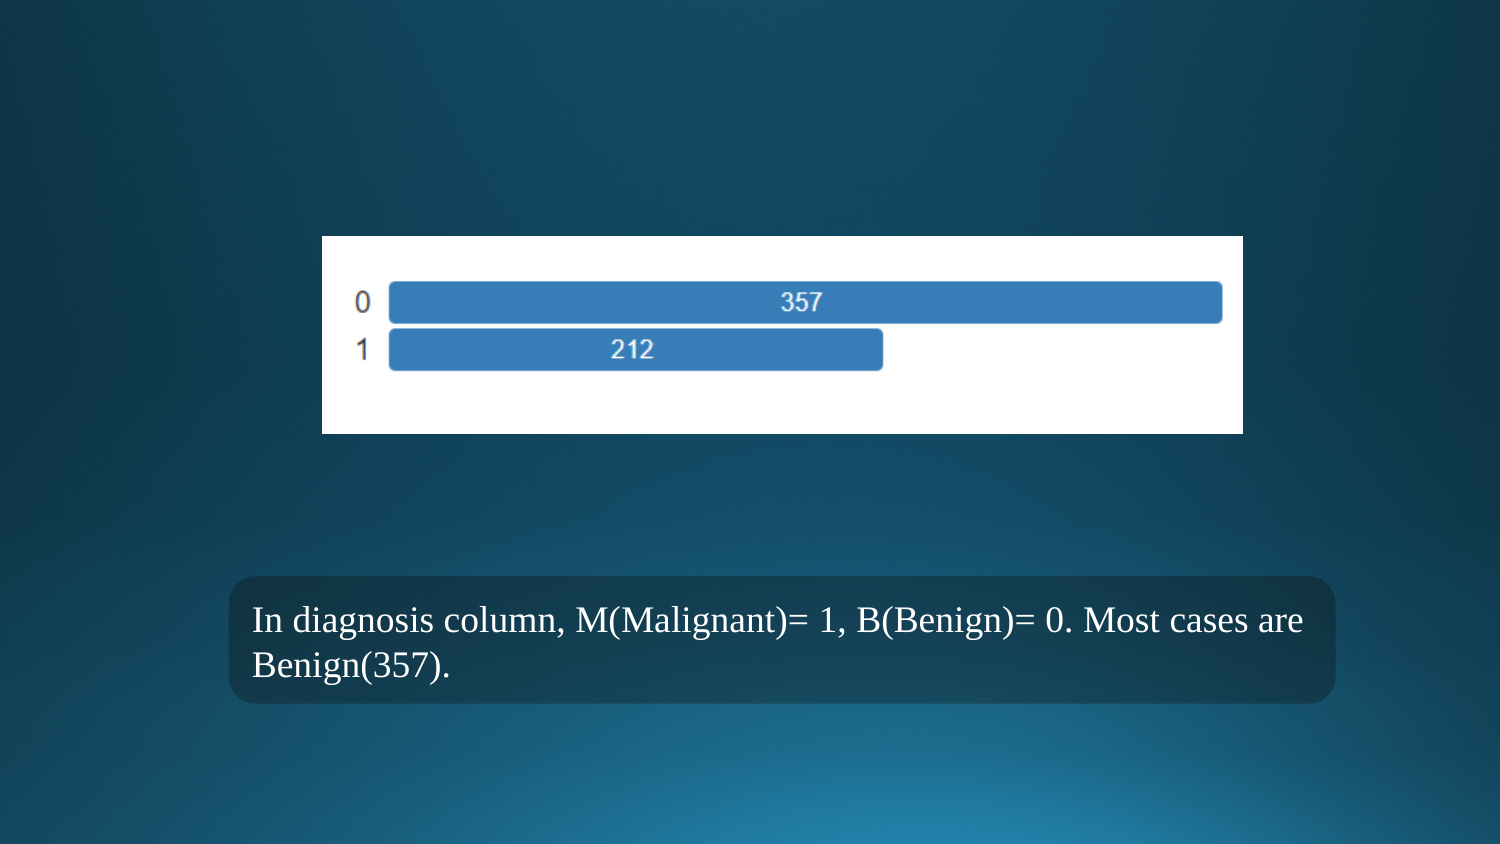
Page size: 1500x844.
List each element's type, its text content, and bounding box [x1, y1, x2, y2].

text_box In diagnosis column, M(Malignant)= 1, B(Benign)= 0. Most cases are Benign(357). [228, 576, 1336, 704]
picture [0, 0, 1500, 844]
